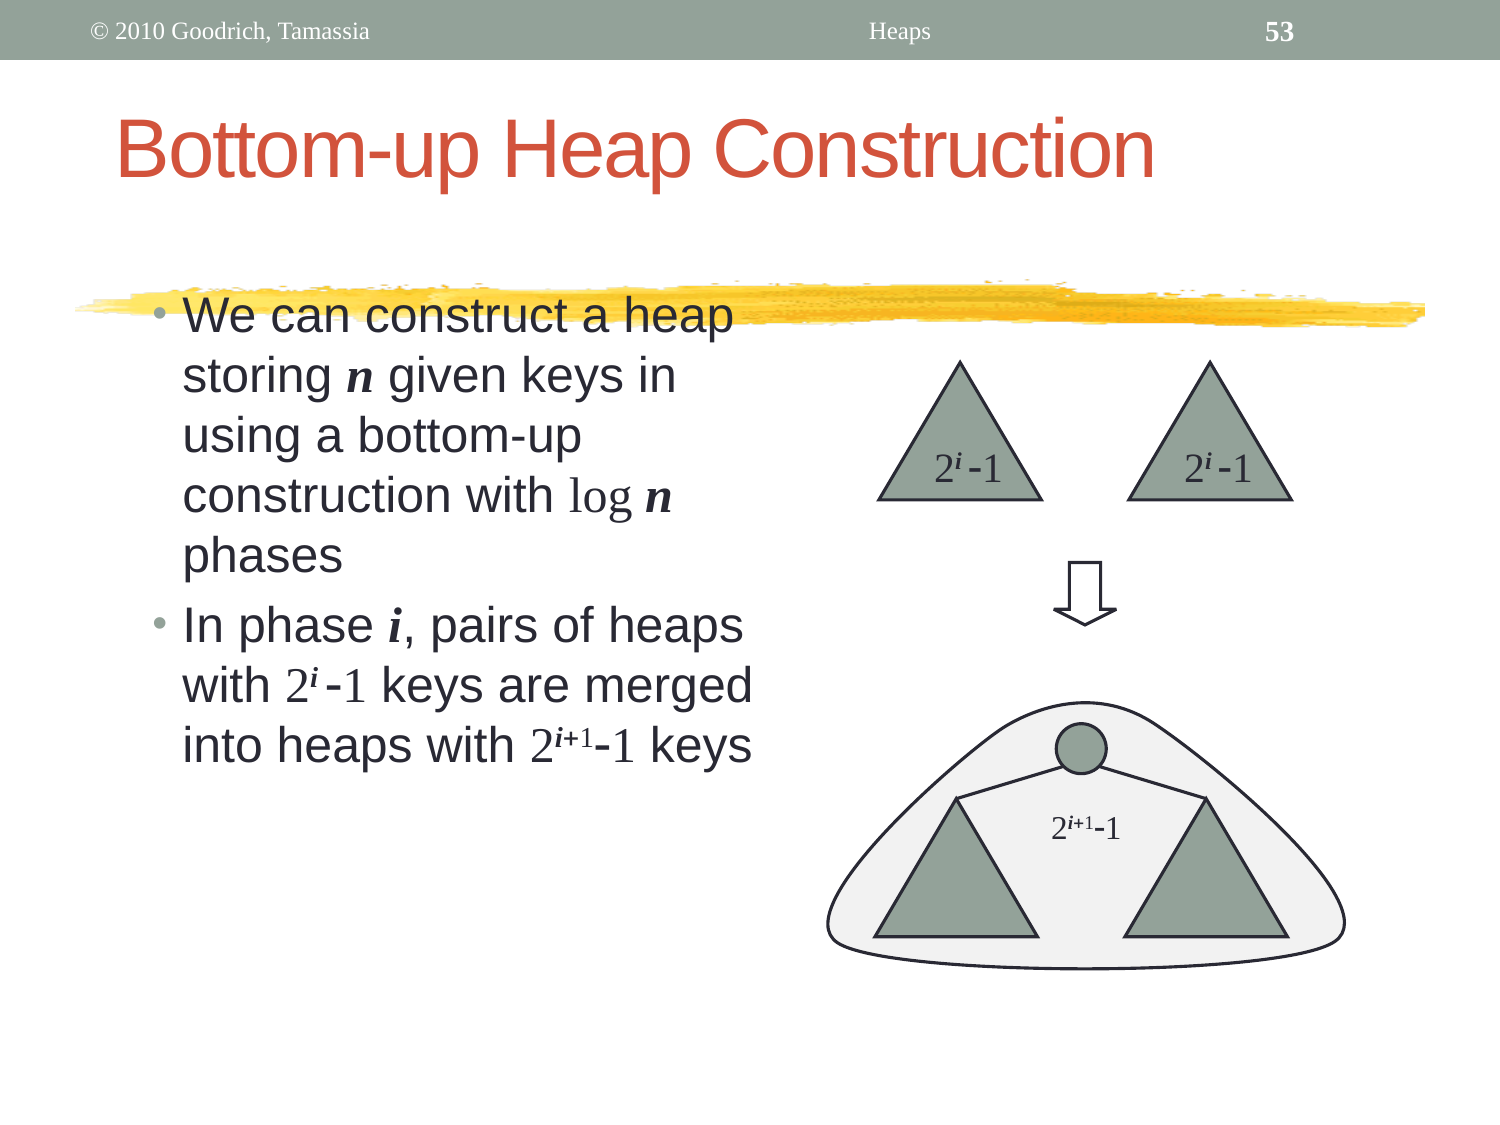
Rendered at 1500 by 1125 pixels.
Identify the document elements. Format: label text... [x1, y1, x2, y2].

footer Heaps [562, 3, 1238, 50]
text_box [1124, 807, 1288, 937]
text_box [878, 362, 1292, 501]
text_box [1053, 562, 1117, 625]
text_box [1056, 723, 1107, 774]
title Bottom-up Heap Construction [99, 50, 1238, 238]
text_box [1098, 767, 1207, 799]
slide_number 53 [1250, 3, 1425, 57]
text_box [874, 802, 1038, 937]
picture [75, 274, 1425, 338]
slide_number © 2010 Goodrich, Tamassia [75, 3, 550, 57]
text_box [827, 702, 1345, 969]
list We can construct a heap storing n given keys in using a bottom-up construction with log n phases In phase i, pairs of heaps with 2i -1 keys are merged into heaps with 2i+1-1 keys [137, 275, 775, 975]
text_box 2i+1-1 [1036, 799, 1137, 854]
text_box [956, 767, 1064, 799]
text_box [787, 275, 1438, 550]
